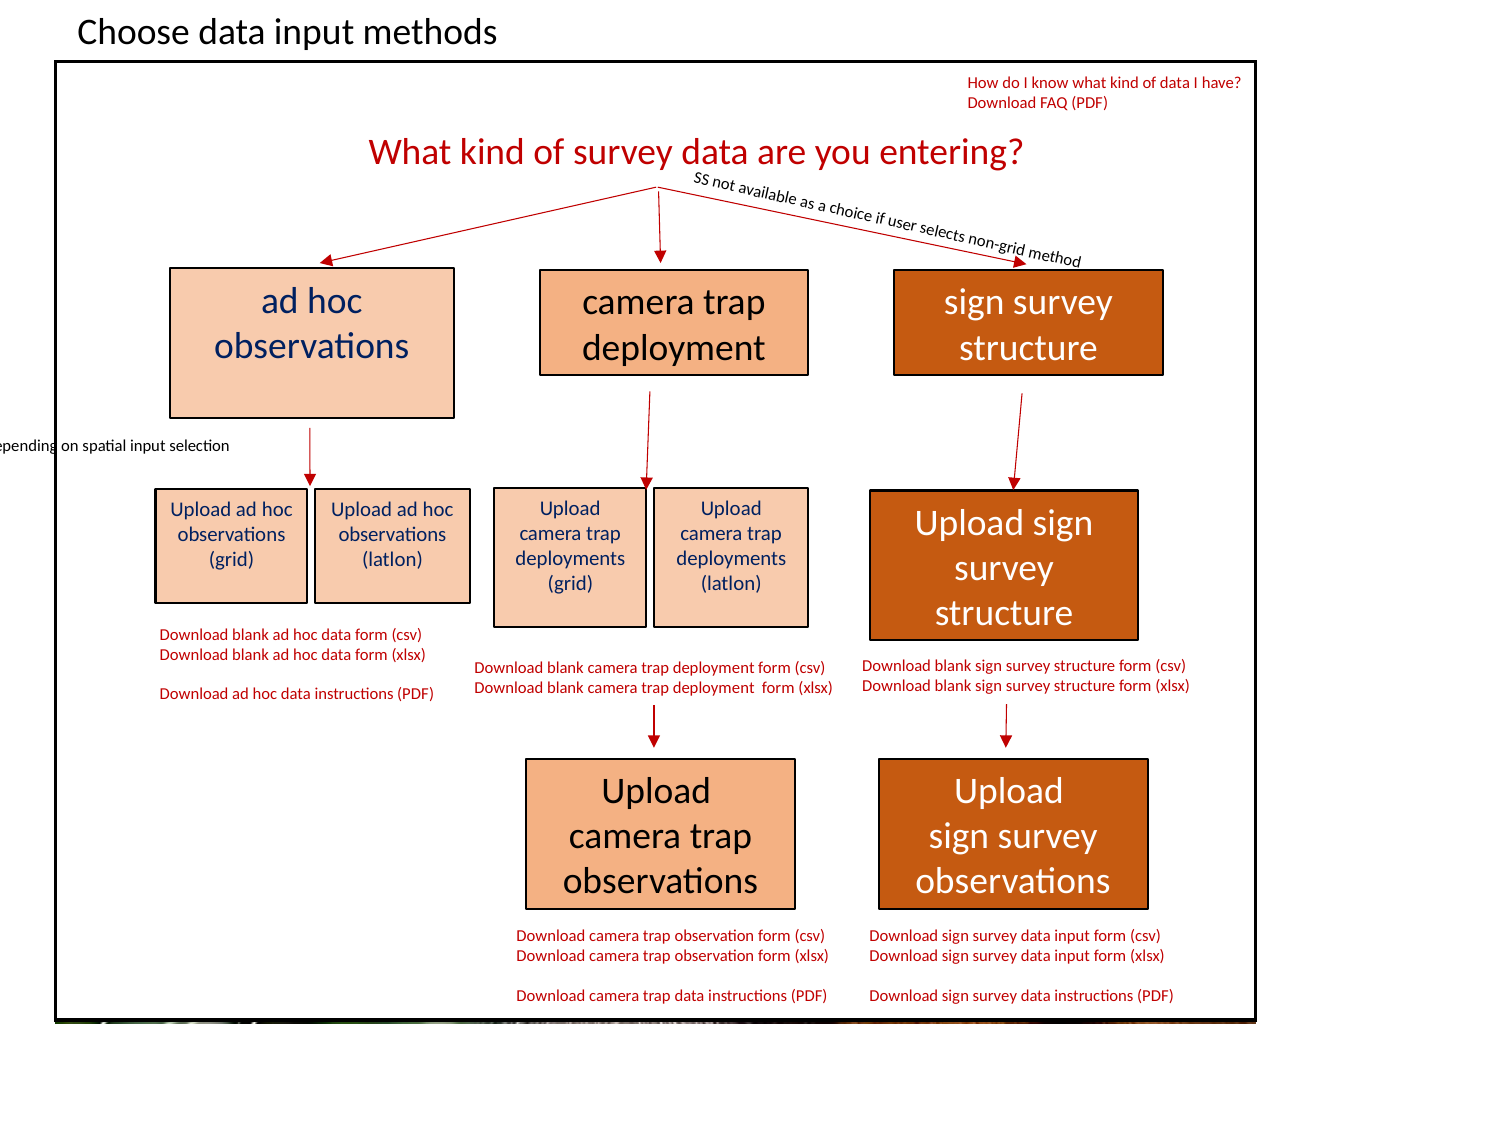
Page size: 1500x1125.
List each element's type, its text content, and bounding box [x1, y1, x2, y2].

picture [55, 67, 1256, 1024]
text_box [54, 60, 1256, 427]
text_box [1013, 393, 1022, 491]
text_box Choose data input methods [62, 0, 514, 60]
text_box How do I know what kind of data I have? Download FAQ (PDF) [952, 64, 1261, 120]
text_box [319, 187, 657, 264]
text_box Depending on spatial input selection [0, 427, 55, 463]
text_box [657, 187, 1027, 265]
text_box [646, 391, 650, 490]
